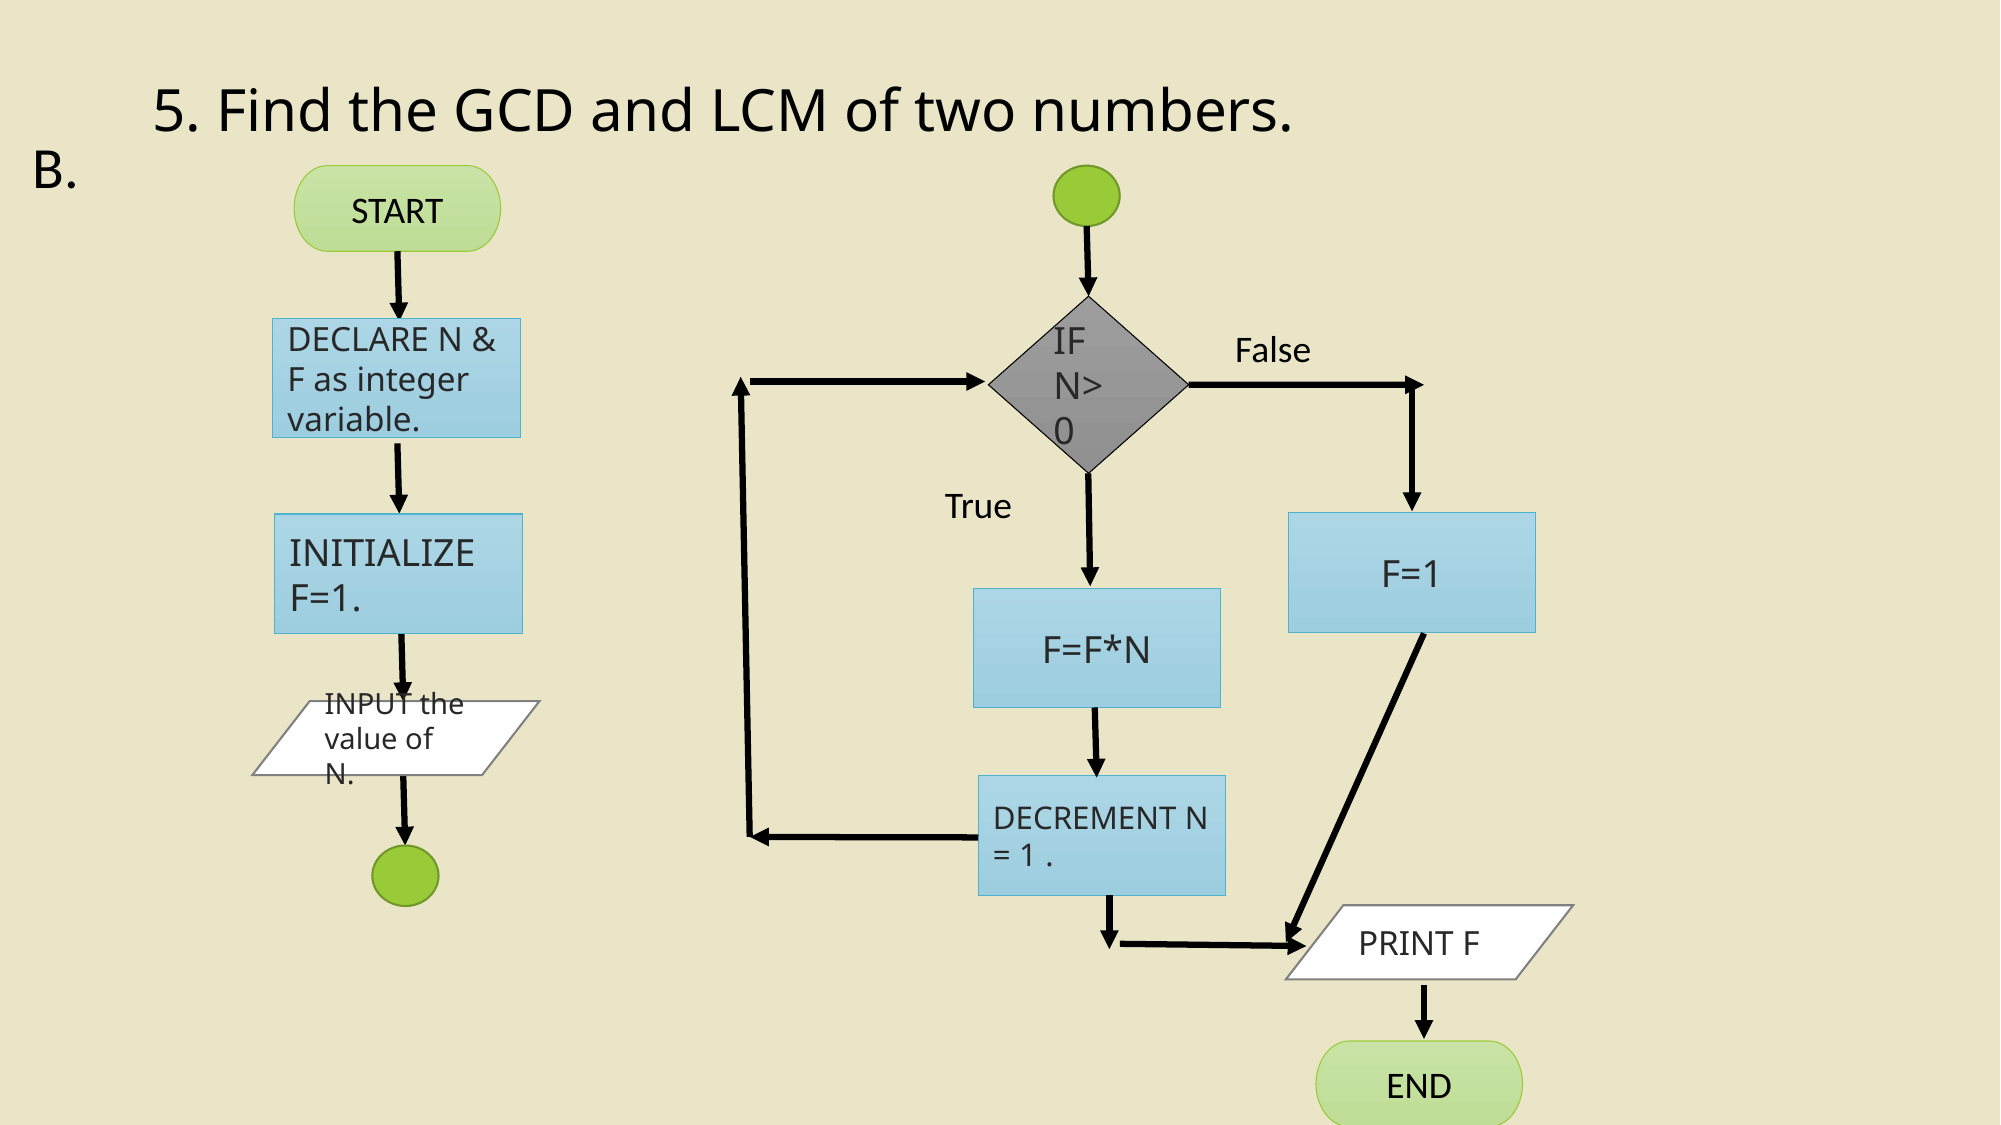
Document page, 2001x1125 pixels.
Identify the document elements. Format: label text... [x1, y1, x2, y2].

text_box [1052, 164, 1121, 227]
text_box IF N>0 [987, 295, 1188, 473]
text_box F=F*N [973, 588, 1221, 708]
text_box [1423, 633, 1430, 906]
text_box True [929, 473, 1054, 534]
text_box DECREMENT N = 1 . [978, 775, 1226, 896]
text_box INPUT the value of N. [250, 700, 542, 777]
text_box DECLARE N & F as integer variable. [272, 318, 521, 438]
list B. [17, 130, 1929, 1125]
text_box [371, 844, 440, 908]
text_box False [1220, 318, 1350, 378]
text_box PRINT F [1283, 904, 1576, 981]
title 5. Find the GCD and LCM of two numbers. [137, 59, 1863, 130]
text_box START [293, 165, 502, 252]
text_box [740, 376, 750, 837]
text_box INITIALIZE F=1. [274, 513, 523, 634]
text_box END [1315, 1040, 1524, 1125]
text_box F=1 [1288, 512, 1536, 633]
